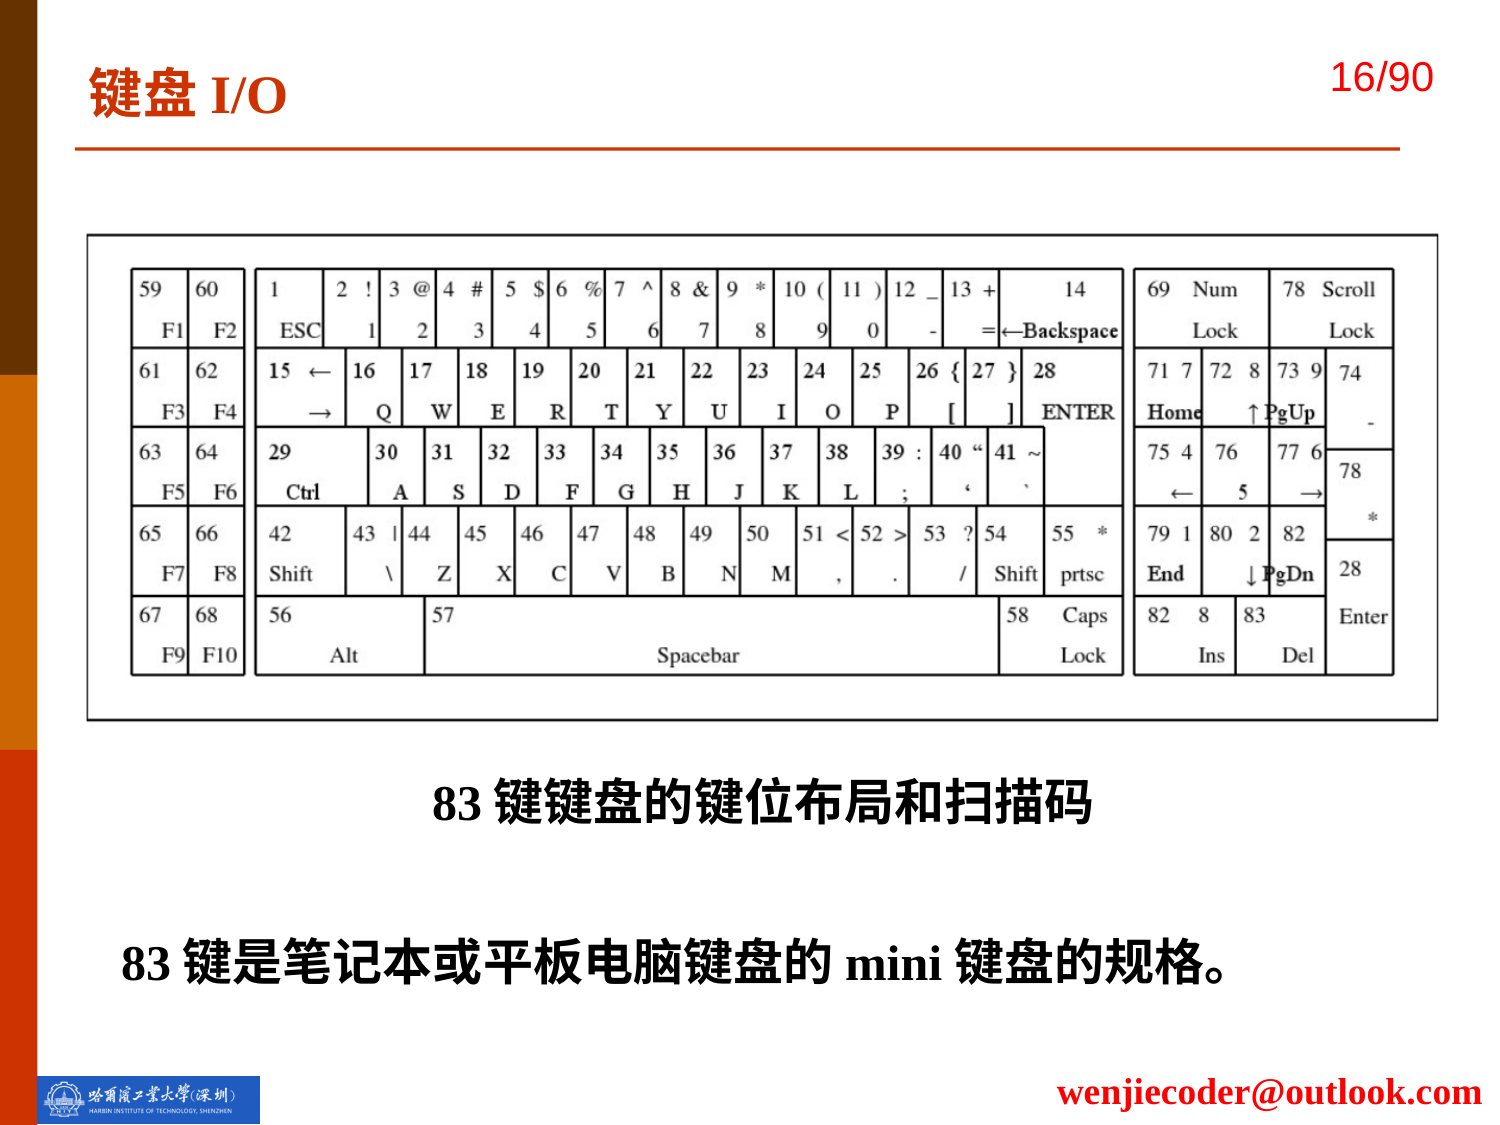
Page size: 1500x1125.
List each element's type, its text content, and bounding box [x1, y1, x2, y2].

picture [37, 1076, 260, 1124]
text_box 83键键盘的键位布局和扫描码 [417, 763, 1109, 838]
picture [71, 219, 1455, 736]
text_box 83键是笔记本或平板电脑键盘的mini键盘的规格。 [106, 922, 1317, 998]
text_box 键盘I/O [74, 52, 1123, 132]
